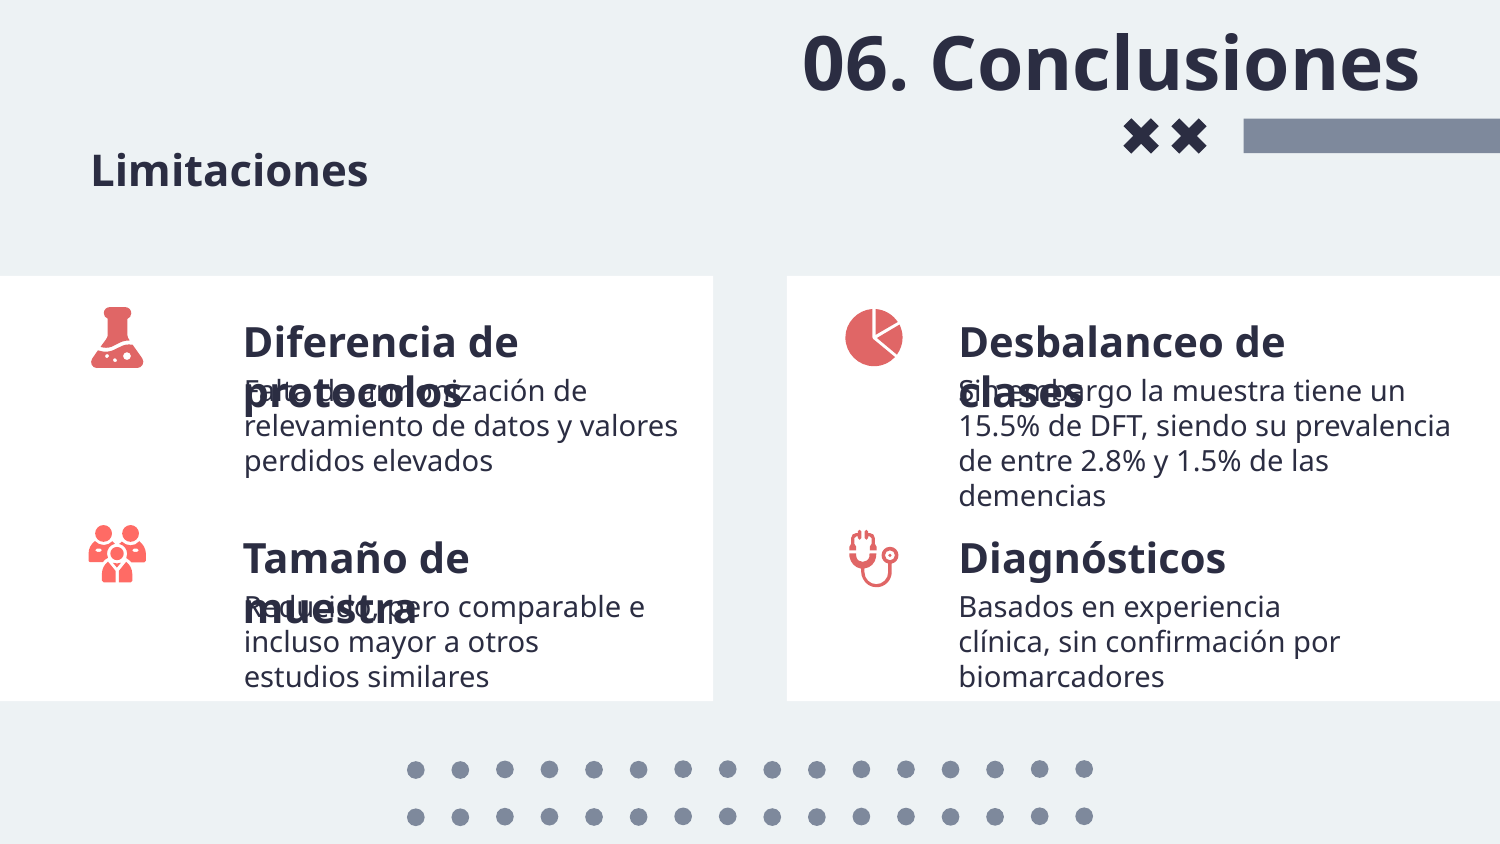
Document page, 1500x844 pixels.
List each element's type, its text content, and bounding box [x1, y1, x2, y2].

subtitle Sin embargo la muestra tiene un 15.5% de DFT, siendo su prevalencia de entre 2.8% y 1.5% de las demencias [943, 356, 1490, 498]
subtitle Basados en experiencia clínica, sin confirmación por biomarcadores [943, 573, 1390, 668]
title 06. Conclusiones [787, 0, 1437, 102]
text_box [845, 308, 903, 367]
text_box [849, 529, 899, 588]
subtitle Reducido, pero comparable e incluso mayor a otros estudios similares [228, 573, 676, 688]
subtitle Diagnósticos [943, 516, 1337, 573]
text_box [89, 306, 146, 369]
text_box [88, 524, 147, 583]
subtitle Diferencia de protocolos [227, 300, 698, 375]
title Limitaciones [75, 101, 662, 243]
subtitle Desbalanceo de clases [943, 300, 1356, 356]
subtitle Falta de armonización de relevamiento de datos y valores perdidos elevados [228, 356, 699, 517]
subtitle Tamaño de muestra [227, 516, 628, 591]
